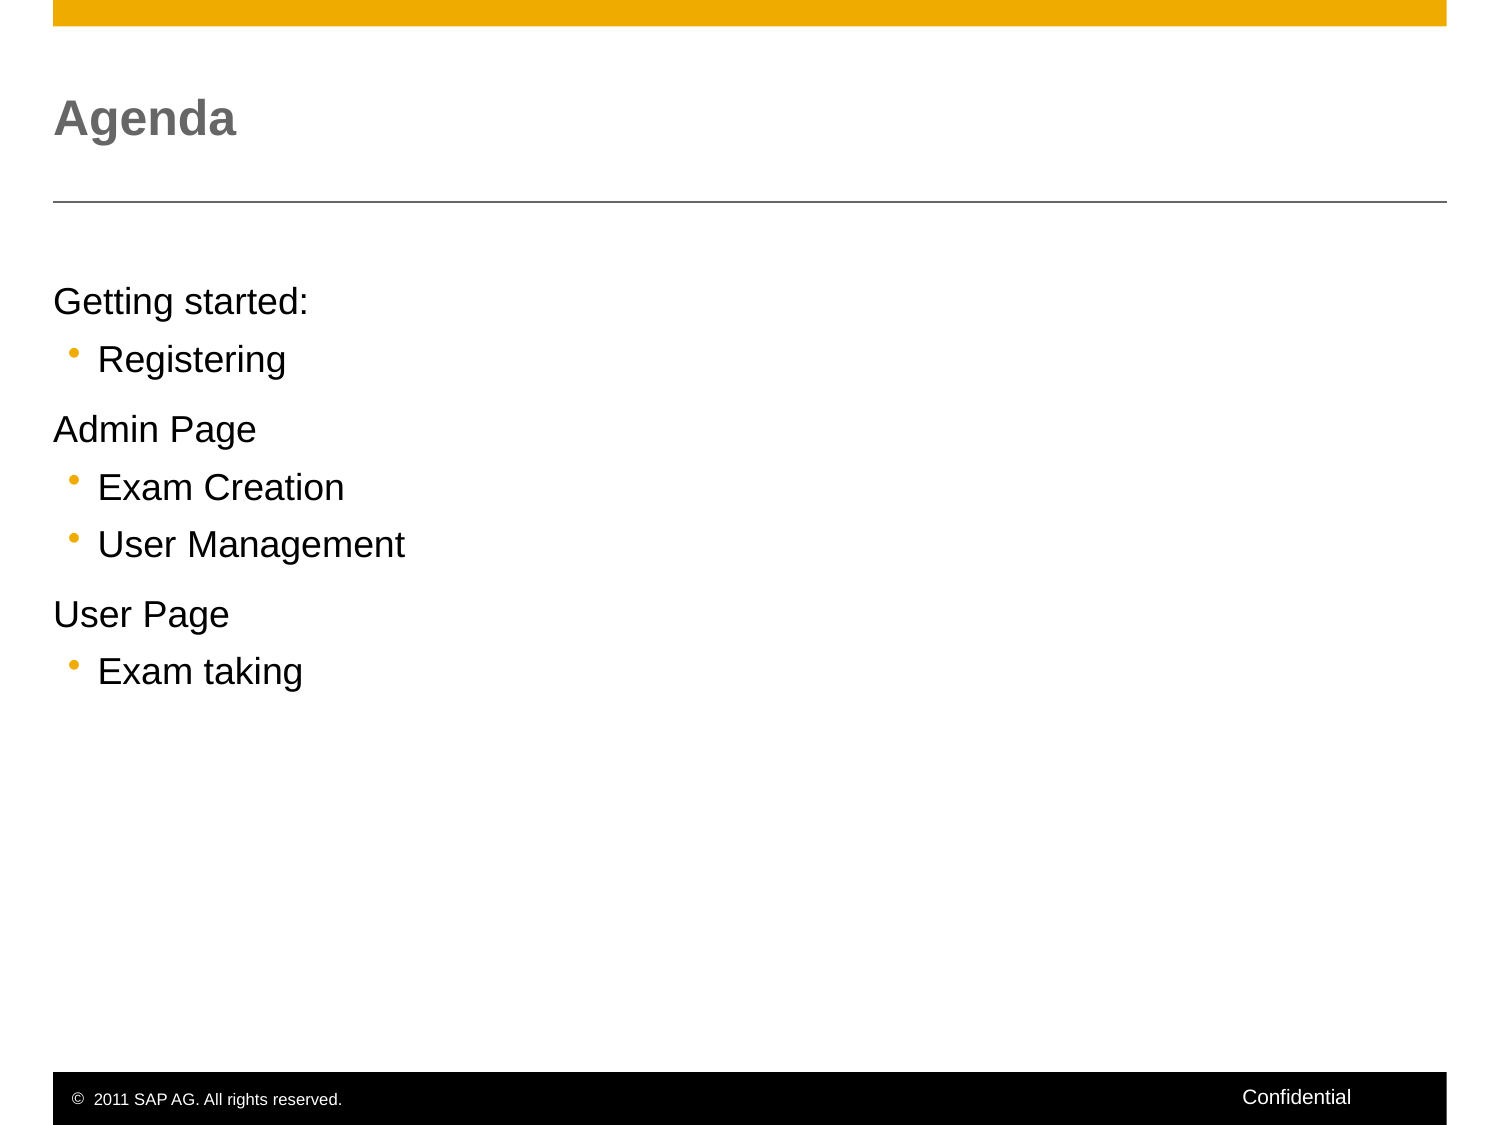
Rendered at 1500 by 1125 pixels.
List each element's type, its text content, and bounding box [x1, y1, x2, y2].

title Agenda [53, 53, 1447, 178]
list Getting started: Registering Admin Page Exam Creation User Management User Page Exam taking [53, 277, 1447, 907]
